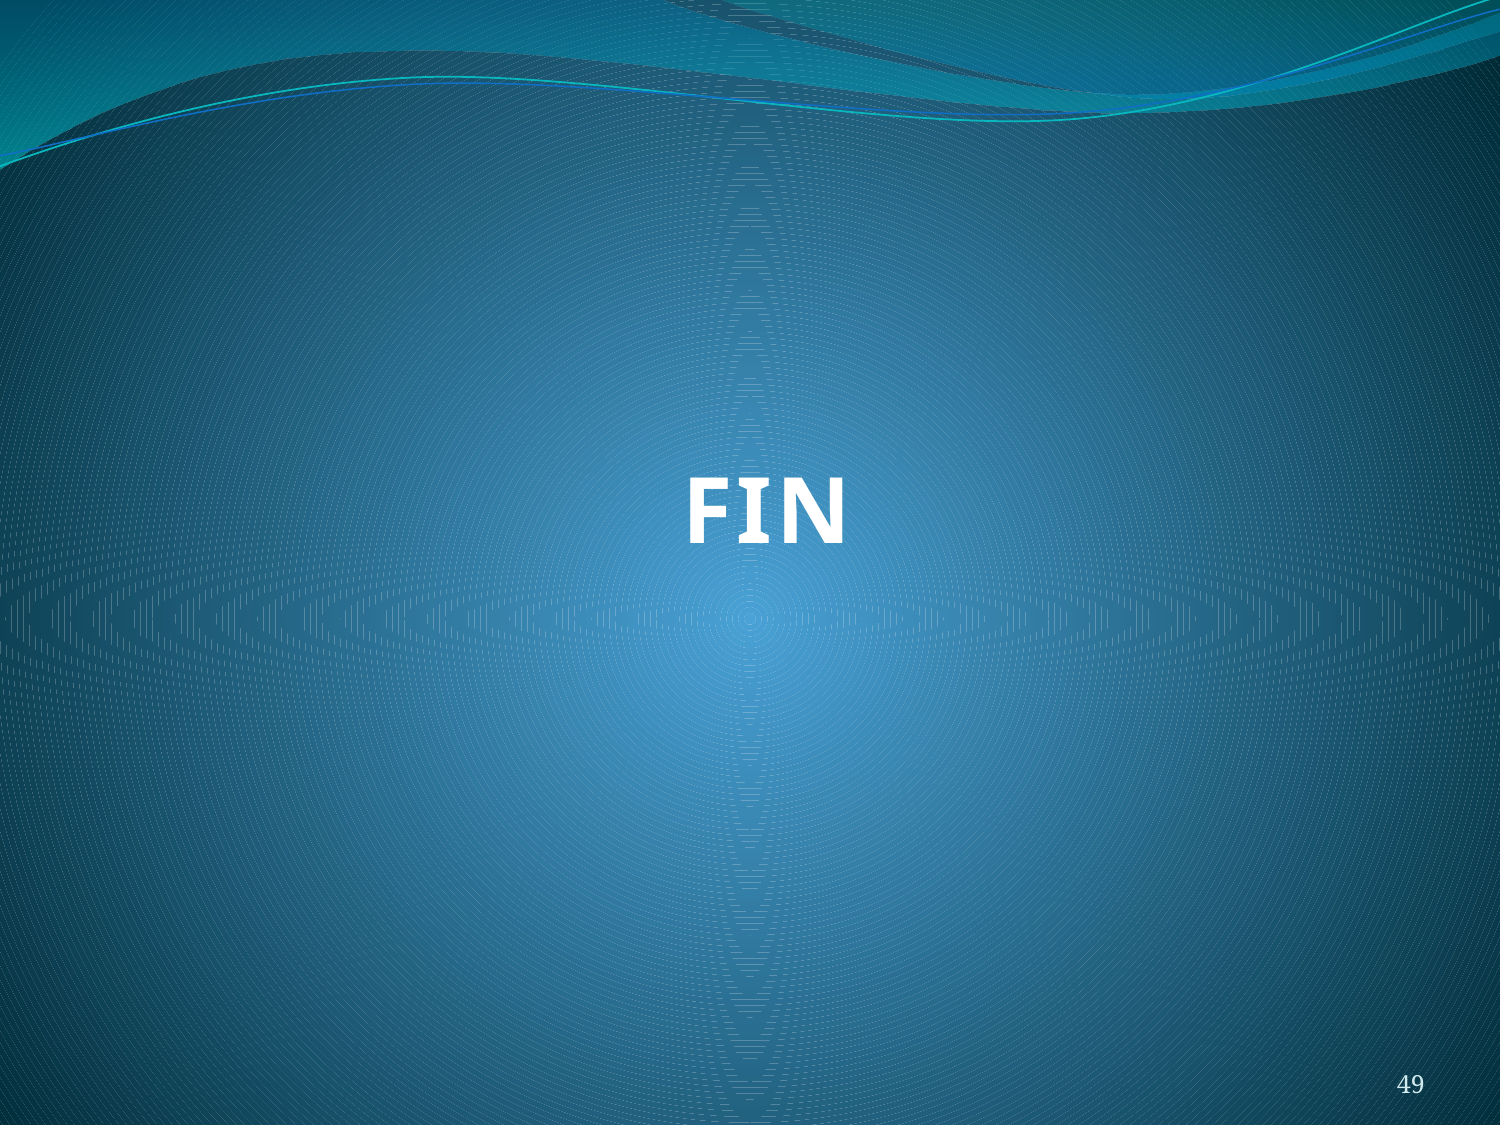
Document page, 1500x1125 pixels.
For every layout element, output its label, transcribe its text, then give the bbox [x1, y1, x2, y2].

text_box Fin [667, 444, 928, 569]
text_box 49 [1299, 1042, 1425, 1103]
